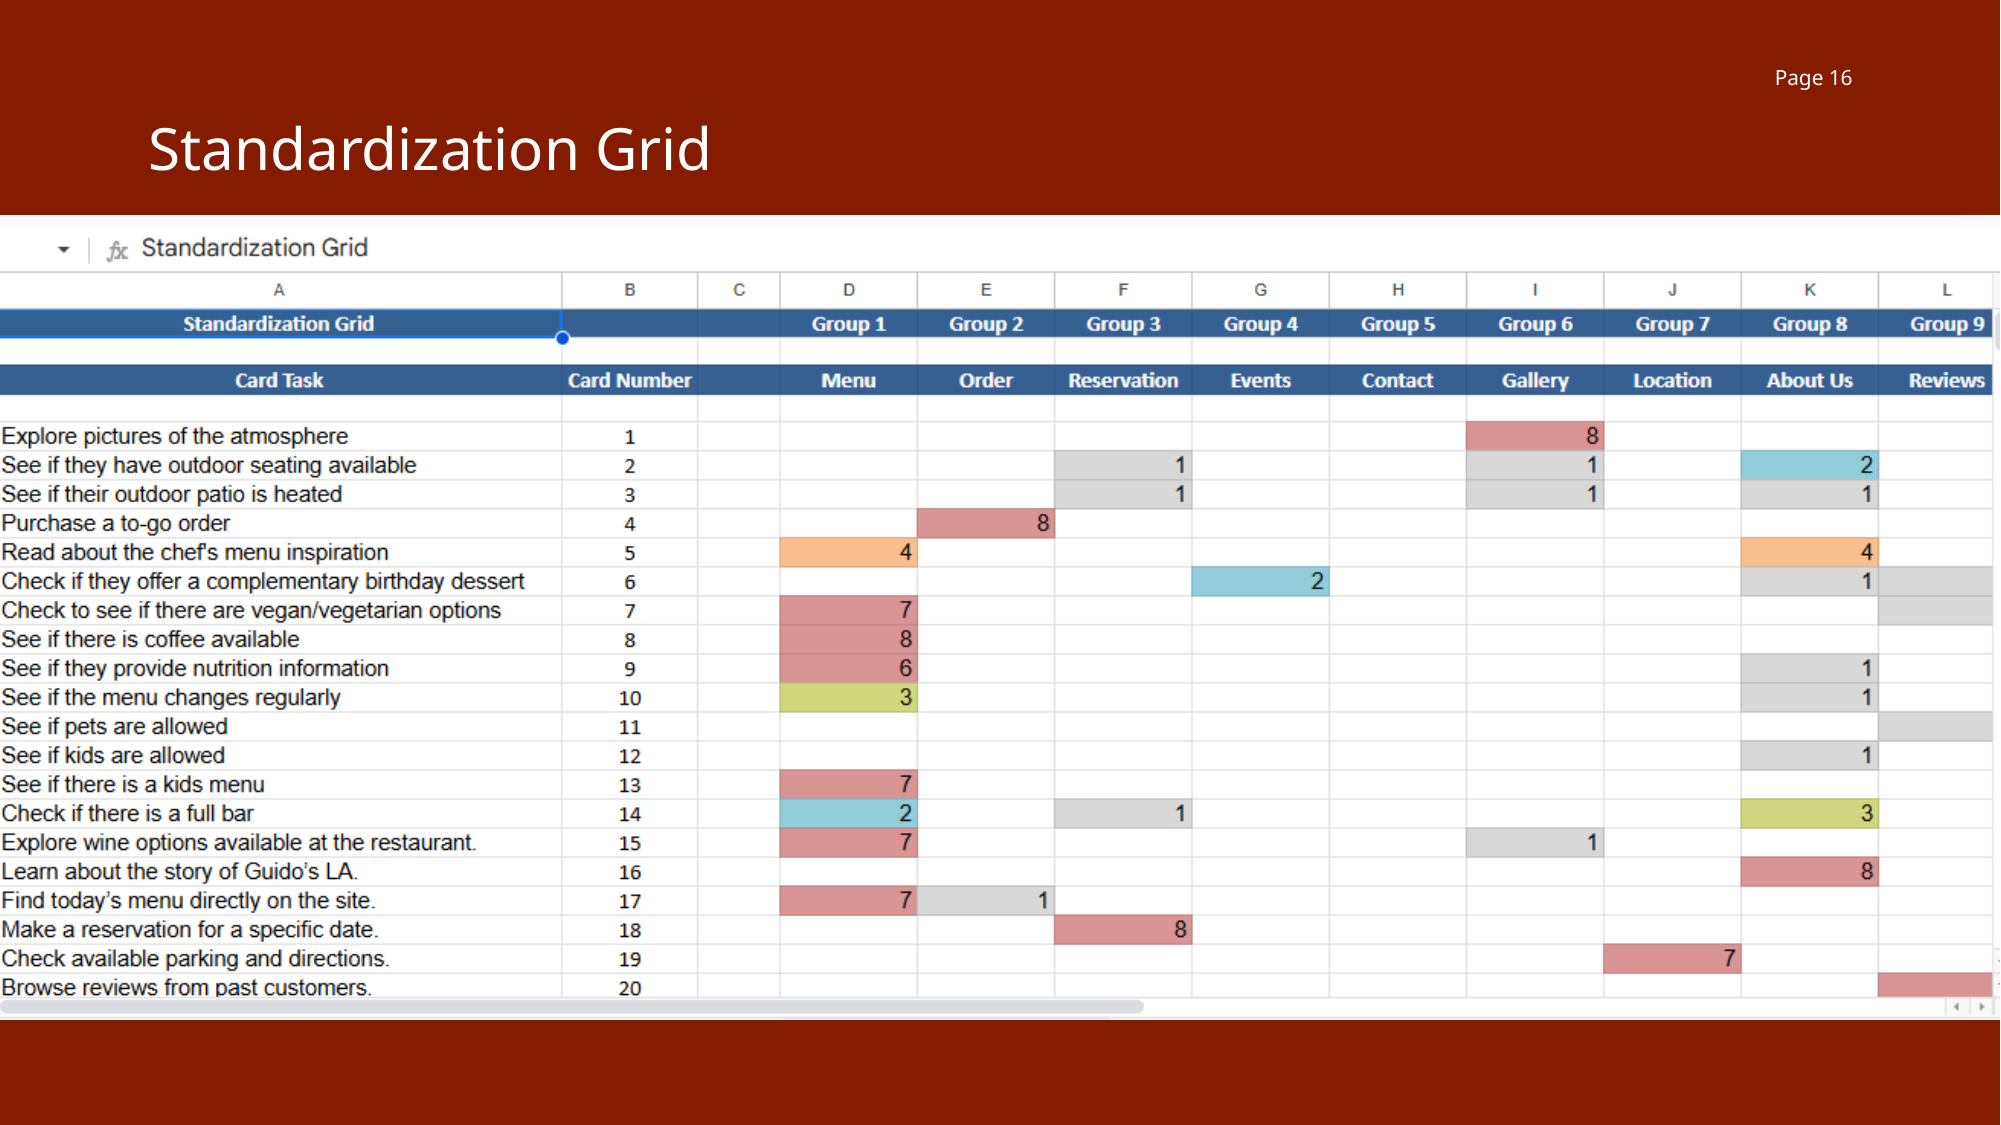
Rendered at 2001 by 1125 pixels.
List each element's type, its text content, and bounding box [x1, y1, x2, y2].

text_box Standardization Grid [133, 104, 1591, 215]
picture [0, 215, 2000, 1021]
slide_number Page 16 [1717, 52, 1868, 105]
